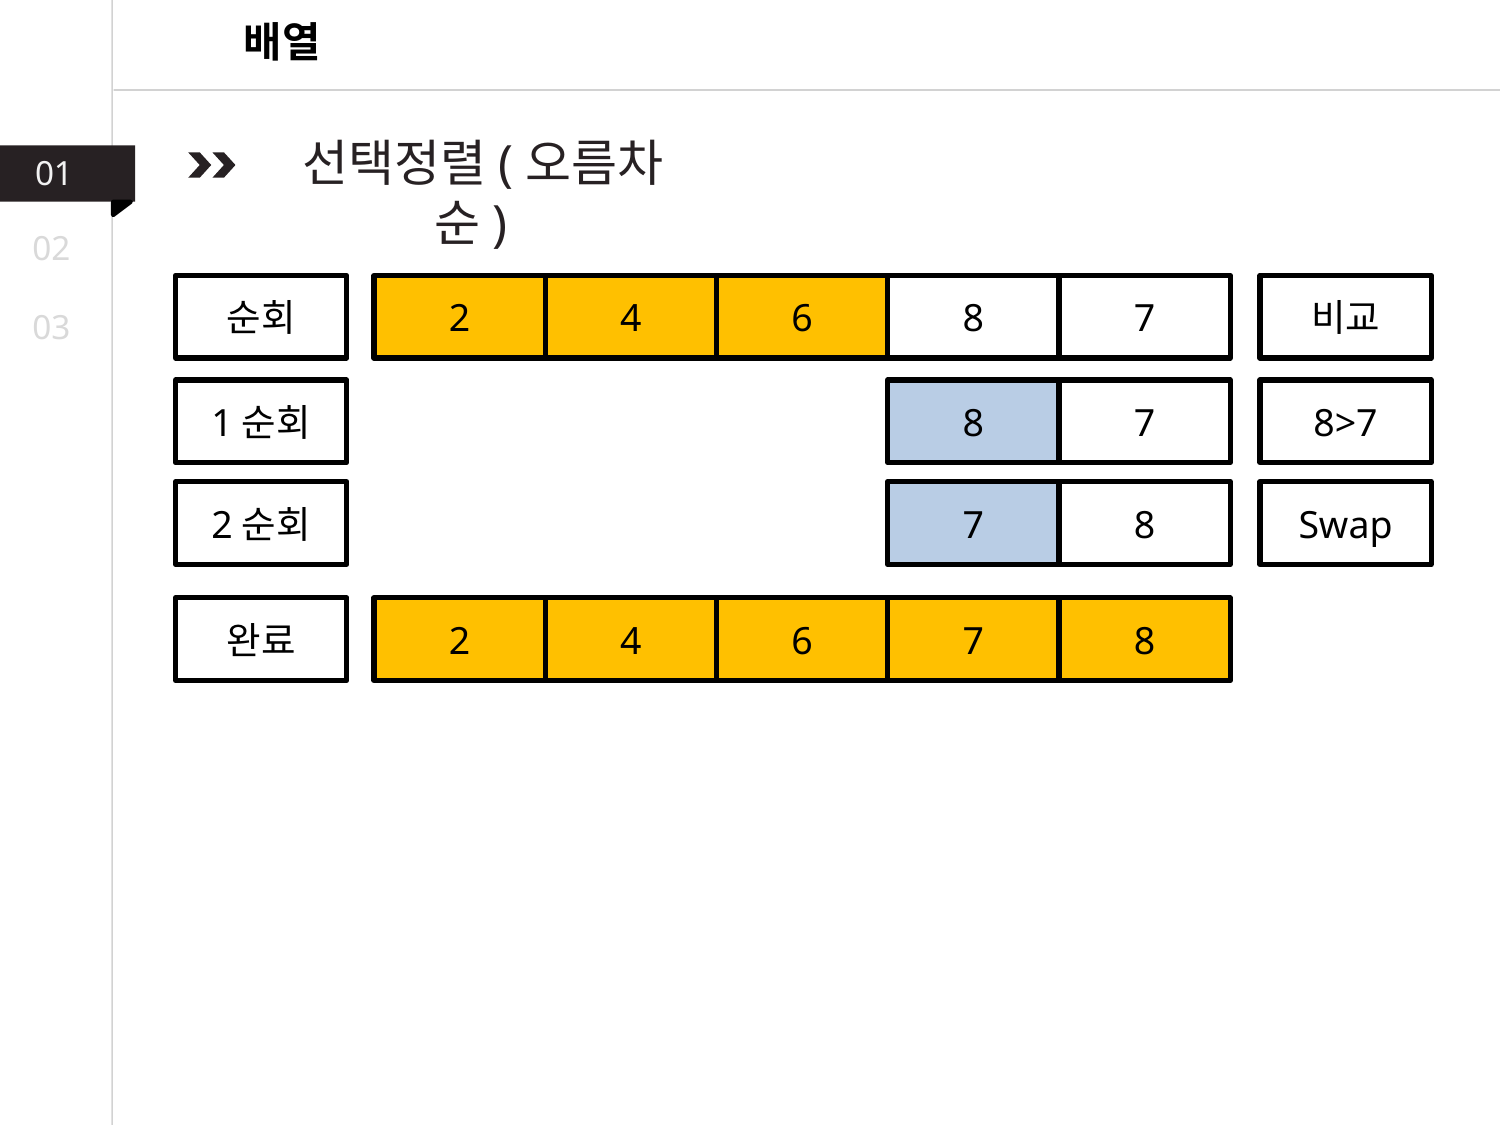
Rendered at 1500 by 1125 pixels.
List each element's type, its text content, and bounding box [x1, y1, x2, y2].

text_box [0, 143, 107, 204]
text_box 8 [886, 378, 1057, 465]
text_box 7 [886, 480, 1057, 566]
text_box 완료 [173, 596, 349, 683]
text_box 7 [886, 596, 1057, 683]
text_box 선택정렬(오름차순) [235, 124, 707, 260]
text_box 1순회 [173, 378, 349, 465]
text_box [117, 199, 133, 215]
text_box 7 [1057, 378, 1232, 465]
text_box 03 [17, 298, 92, 354]
text_box 8 [886, 273, 1057, 360]
text_box 01 [20, 144, 107, 200]
text_box [210, 150, 238, 180]
text_box 6 [714, 273, 886, 360]
text_box [186, 150, 213, 180]
text_box 배열 [121, 8, 443, 74]
text_box 4 [543, 273, 714, 360]
text_box 4 [543, 596, 714, 683]
text_box 8 [1057, 480, 1232, 566]
text_box 2 [372, 273, 543, 360]
text_box 7 [1057, 273, 1232, 360]
text_box Swap [1258, 480, 1433, 566]
text_box 순회 [173, 273, 349, 360]
text_box [117, 143, 137, 204]
text_box 2순회 [173, 480, 349, 566]
text_box 8 [1057, 596, 1232, 683]
text_box 비교 [1258, 273, 1433, 360]
text_box 2 [372, 596, 543, 683]
text_box 6 [714, 596, 886, 683]
text_box 02 [17, 219, 92, 275]
text_box 8>7 [1258, 378, 1433, 465]
